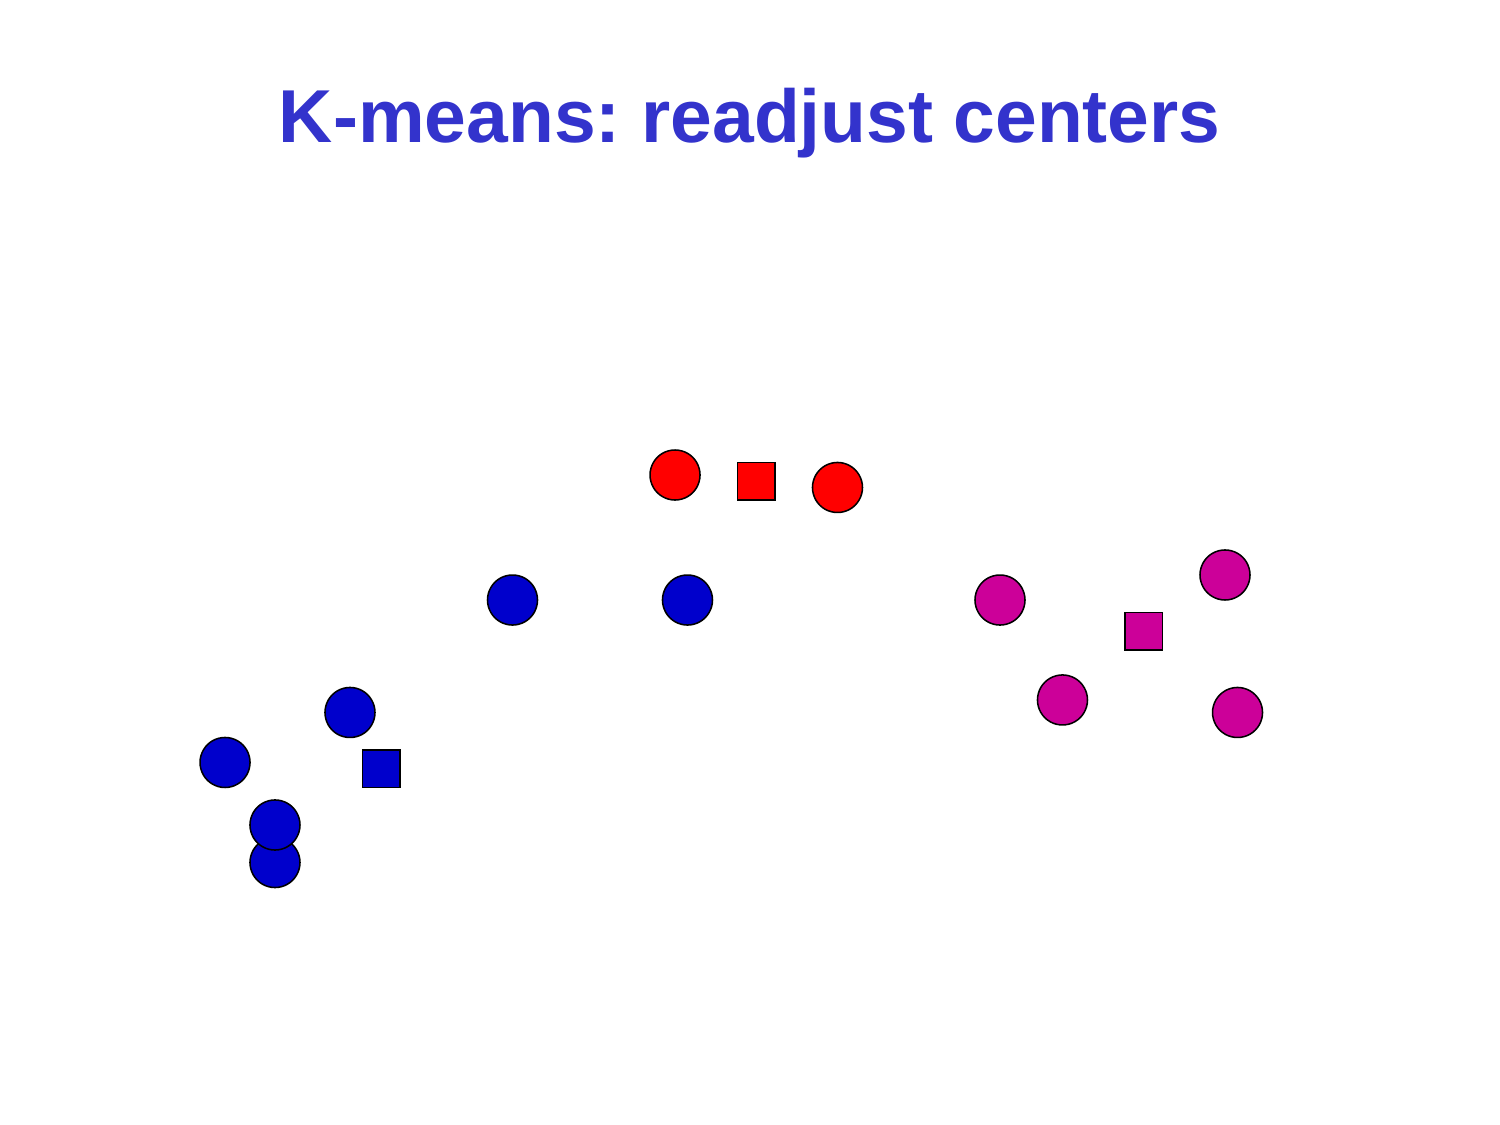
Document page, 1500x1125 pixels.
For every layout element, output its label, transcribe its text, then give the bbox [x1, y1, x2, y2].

title K-means: readjust centers [74, 62, 1426, 163]
text_box [249, 799, 301, 851]
text_box [1212, 687, 1263, 738]
text_box [200, 737, 251, 788]
text_box [737, 462, 775, 500]
text_box [362, 750, 400, 788]
text_box [1037, 674, 1088, 725]
text_box [650, 450, 701, 501]
text_box [487, 575, 538, 626]
text_box [975, 575, 1026, 626]
text_box [324, 687, 376, 738]
text_box [662, 575, 713, 626]
text_box [812, 462, 863, 513]
text_box [1125, 612, 1163, 650]
text_box [249, 844, 301, 888]
text_box [1200, 549, 1251, 601]
